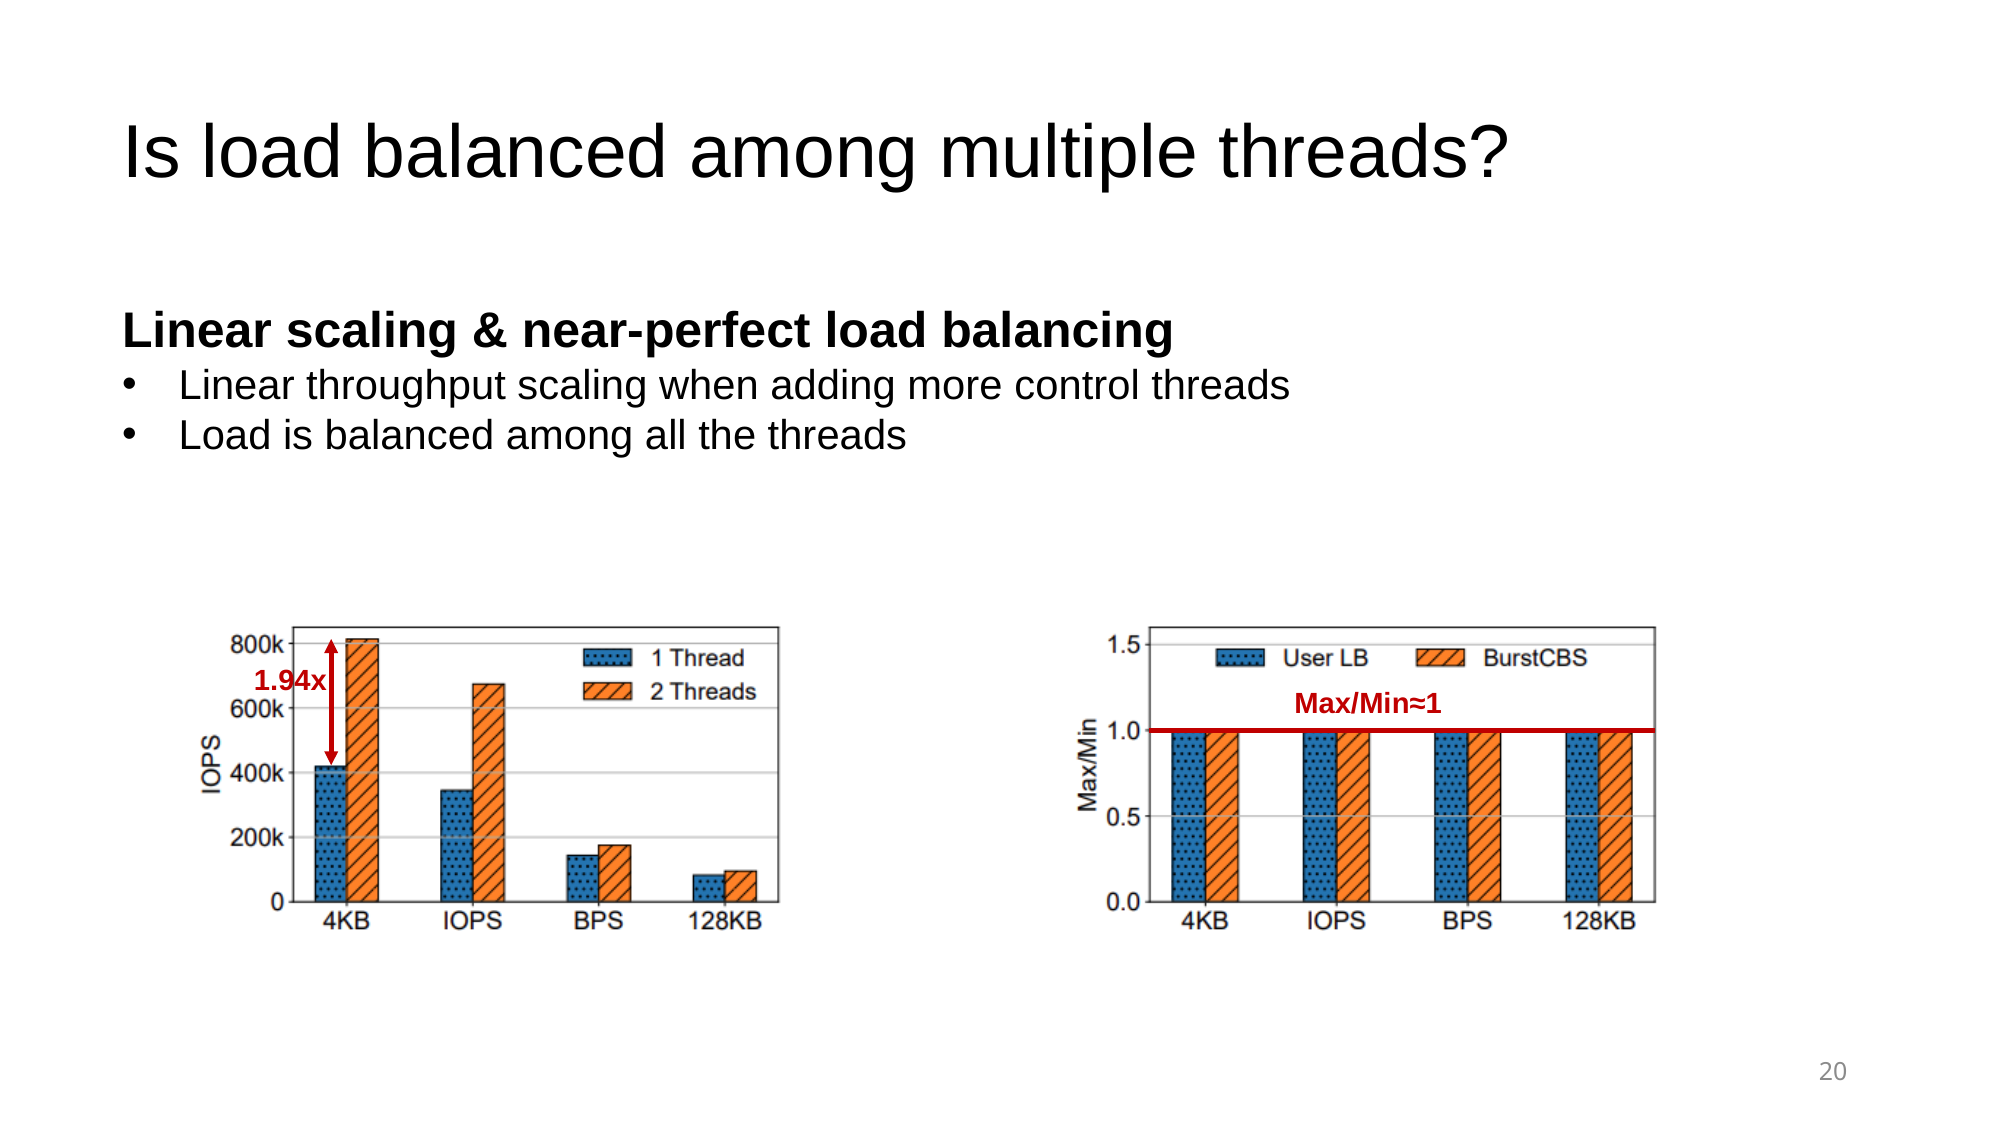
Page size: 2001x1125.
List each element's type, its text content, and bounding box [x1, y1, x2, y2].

text_box Linear scaling & near-perfect load balancing Linear throughput scaling when adding more control threads Load is balanced among all the threads [107, 290, 1608, 466]
picture [1055, 599, 1668, 938]
slide_number 20 [1412, 1042, 1863, 1103]
text_box Is load balanced among multiple threads? [107, 44, 1894, 263]
picture [188, 599, 796, 938]
